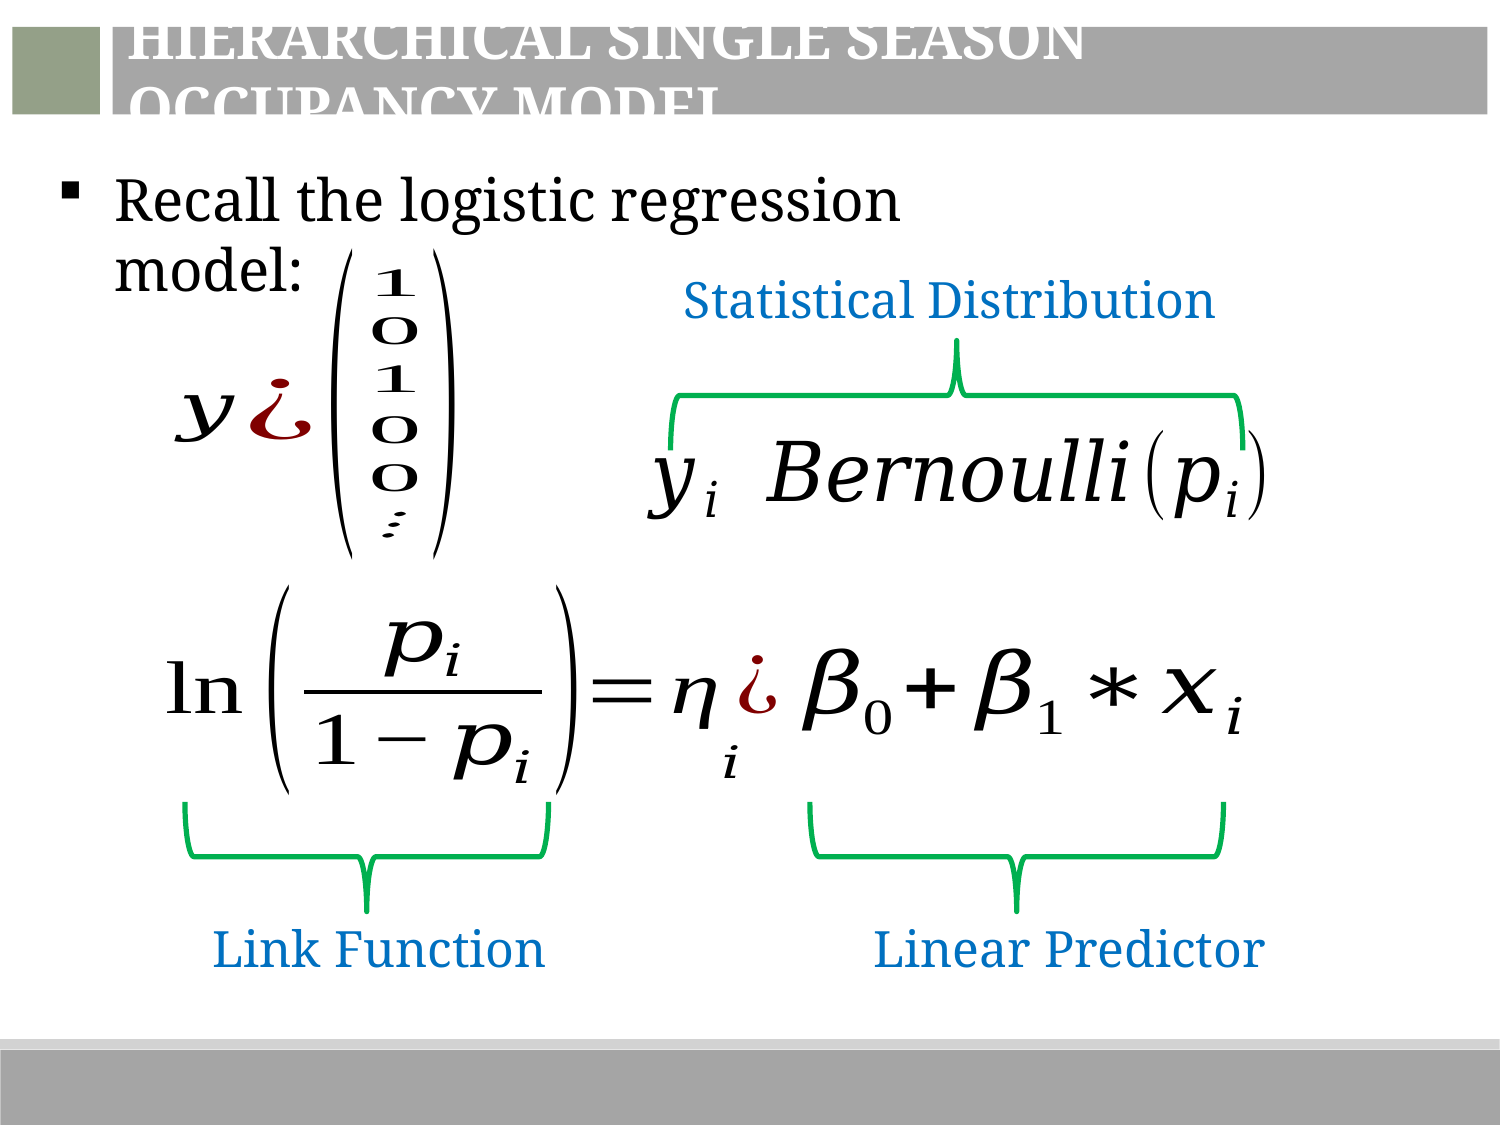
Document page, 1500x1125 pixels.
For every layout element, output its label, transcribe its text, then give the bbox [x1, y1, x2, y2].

text_box Linear Predictor [858, 909, 1281, 985]
text_box [11, 26, 101, 116]
text_box Link Function [197, 909, 562, 985]
text_box [183, 801, 550, 909]
text_box Recall the logistic regression model: [43, 155, 972, 311]
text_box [171, 245, 464, 564]
text_box Hierarchical Single season occupancy model [111, 26, 1489, 116]
text_box [669, 339, 1244, 451]
text_box Statistical Distribution [669, 261, 1245, 336]
text_box [808, 801, 1225, 909]
